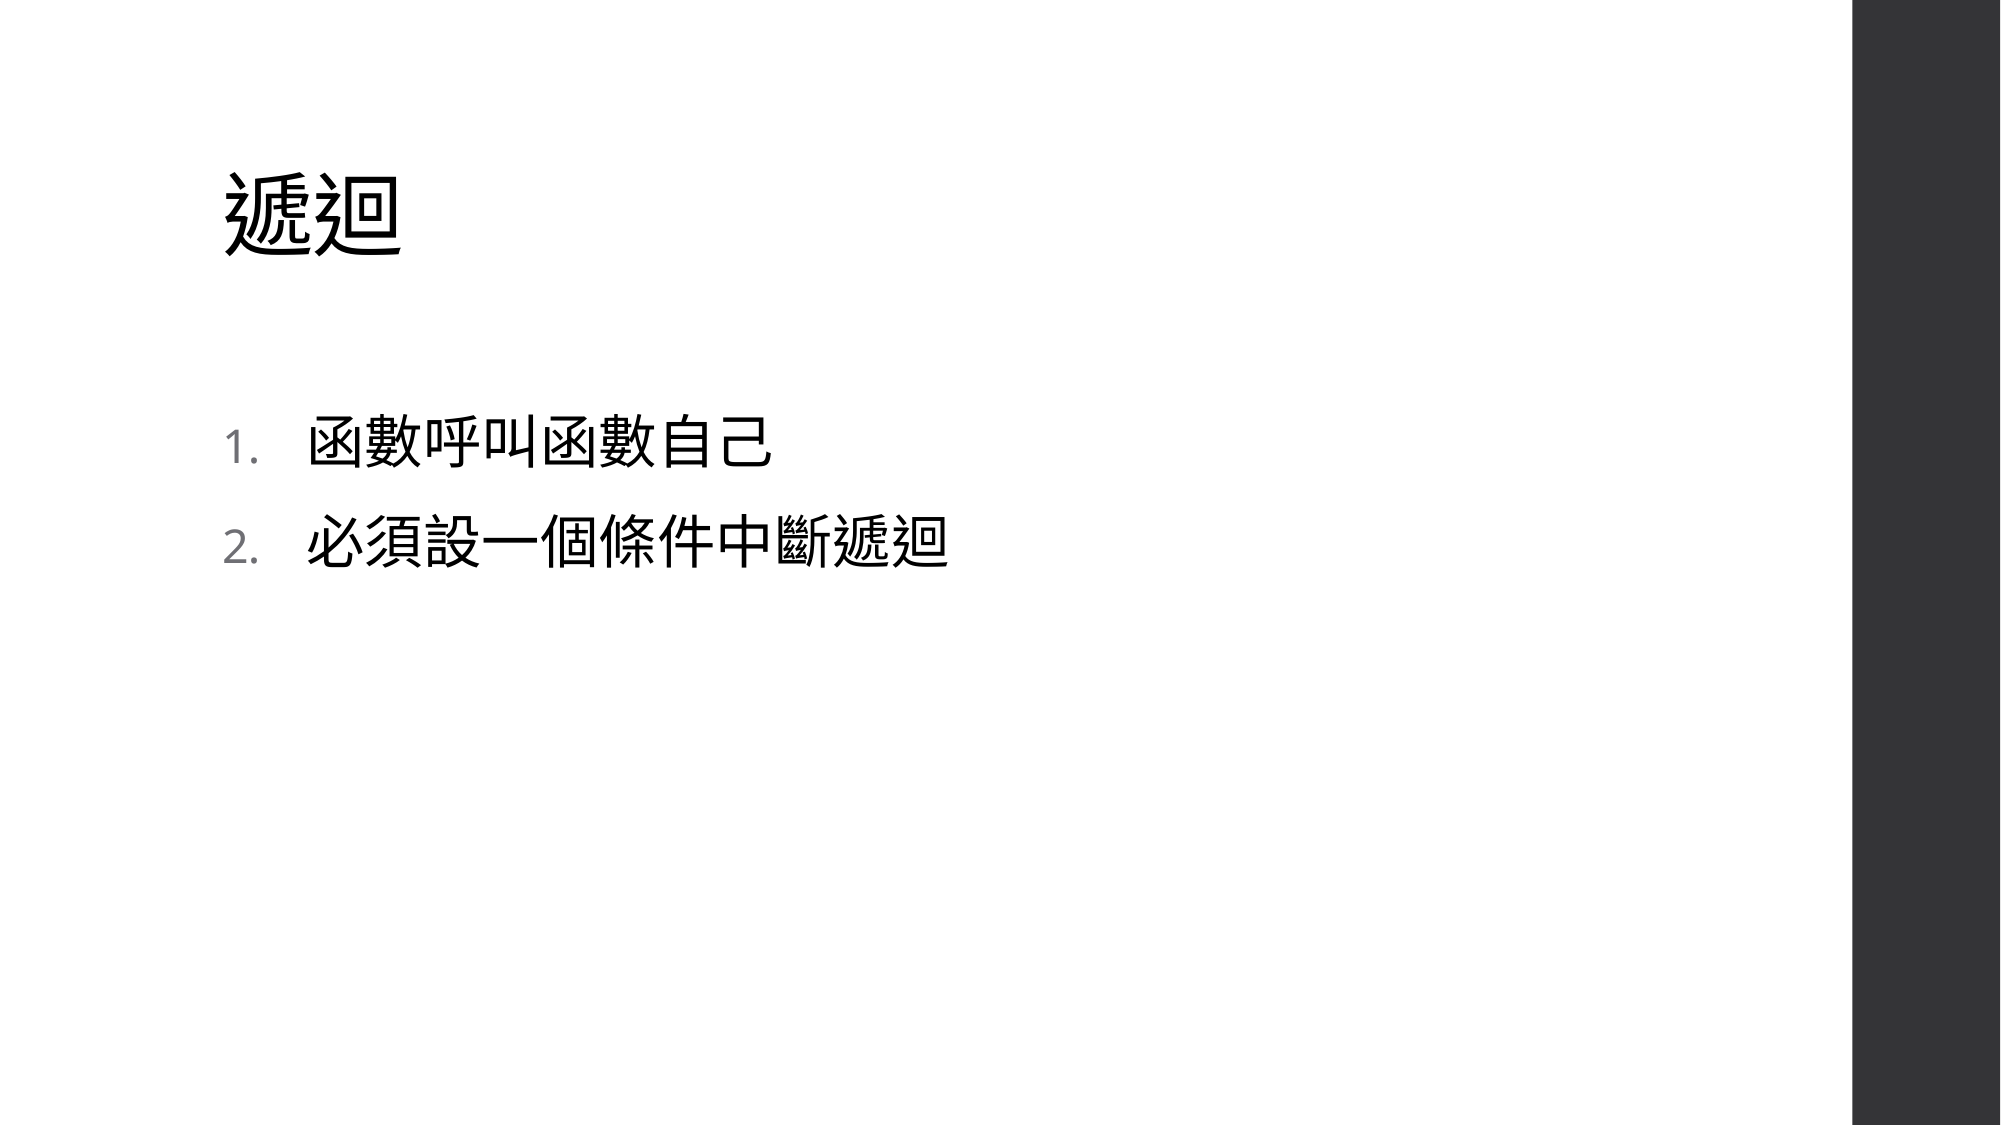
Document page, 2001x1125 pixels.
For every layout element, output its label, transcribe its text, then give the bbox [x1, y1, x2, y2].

title 遞迴 [206, 60, 1797, 278]
list 函數呼叫函數自己 必須設一個條件中斷遞迴 [206, 299, 1617, 1014]
